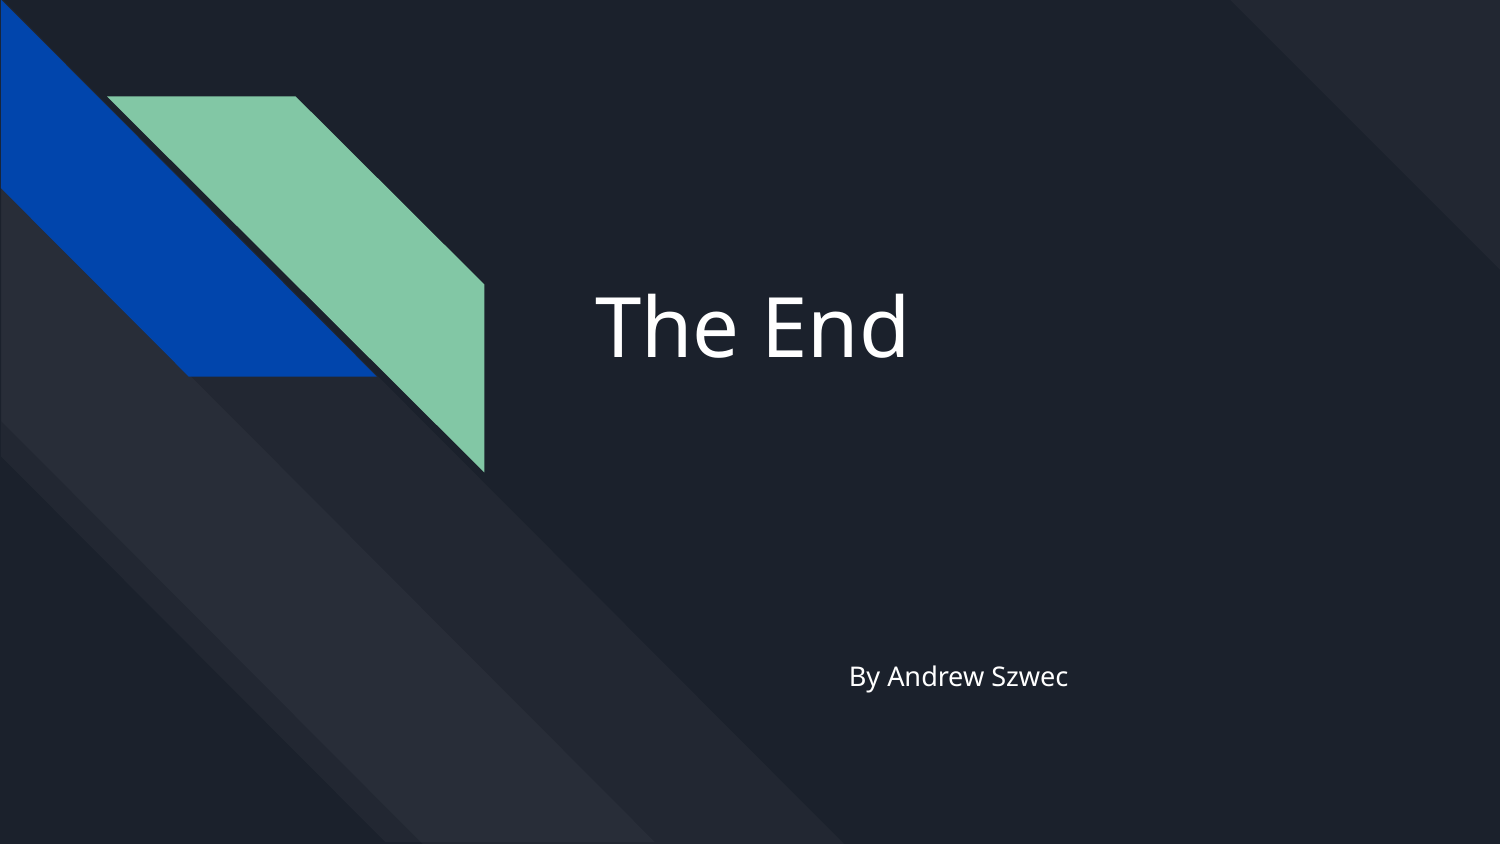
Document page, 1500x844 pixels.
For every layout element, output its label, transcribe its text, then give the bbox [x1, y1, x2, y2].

subtitle By Andrew Szwec [833, 643, 1404, 727]
title The End [580, 258, 1404, 518]
